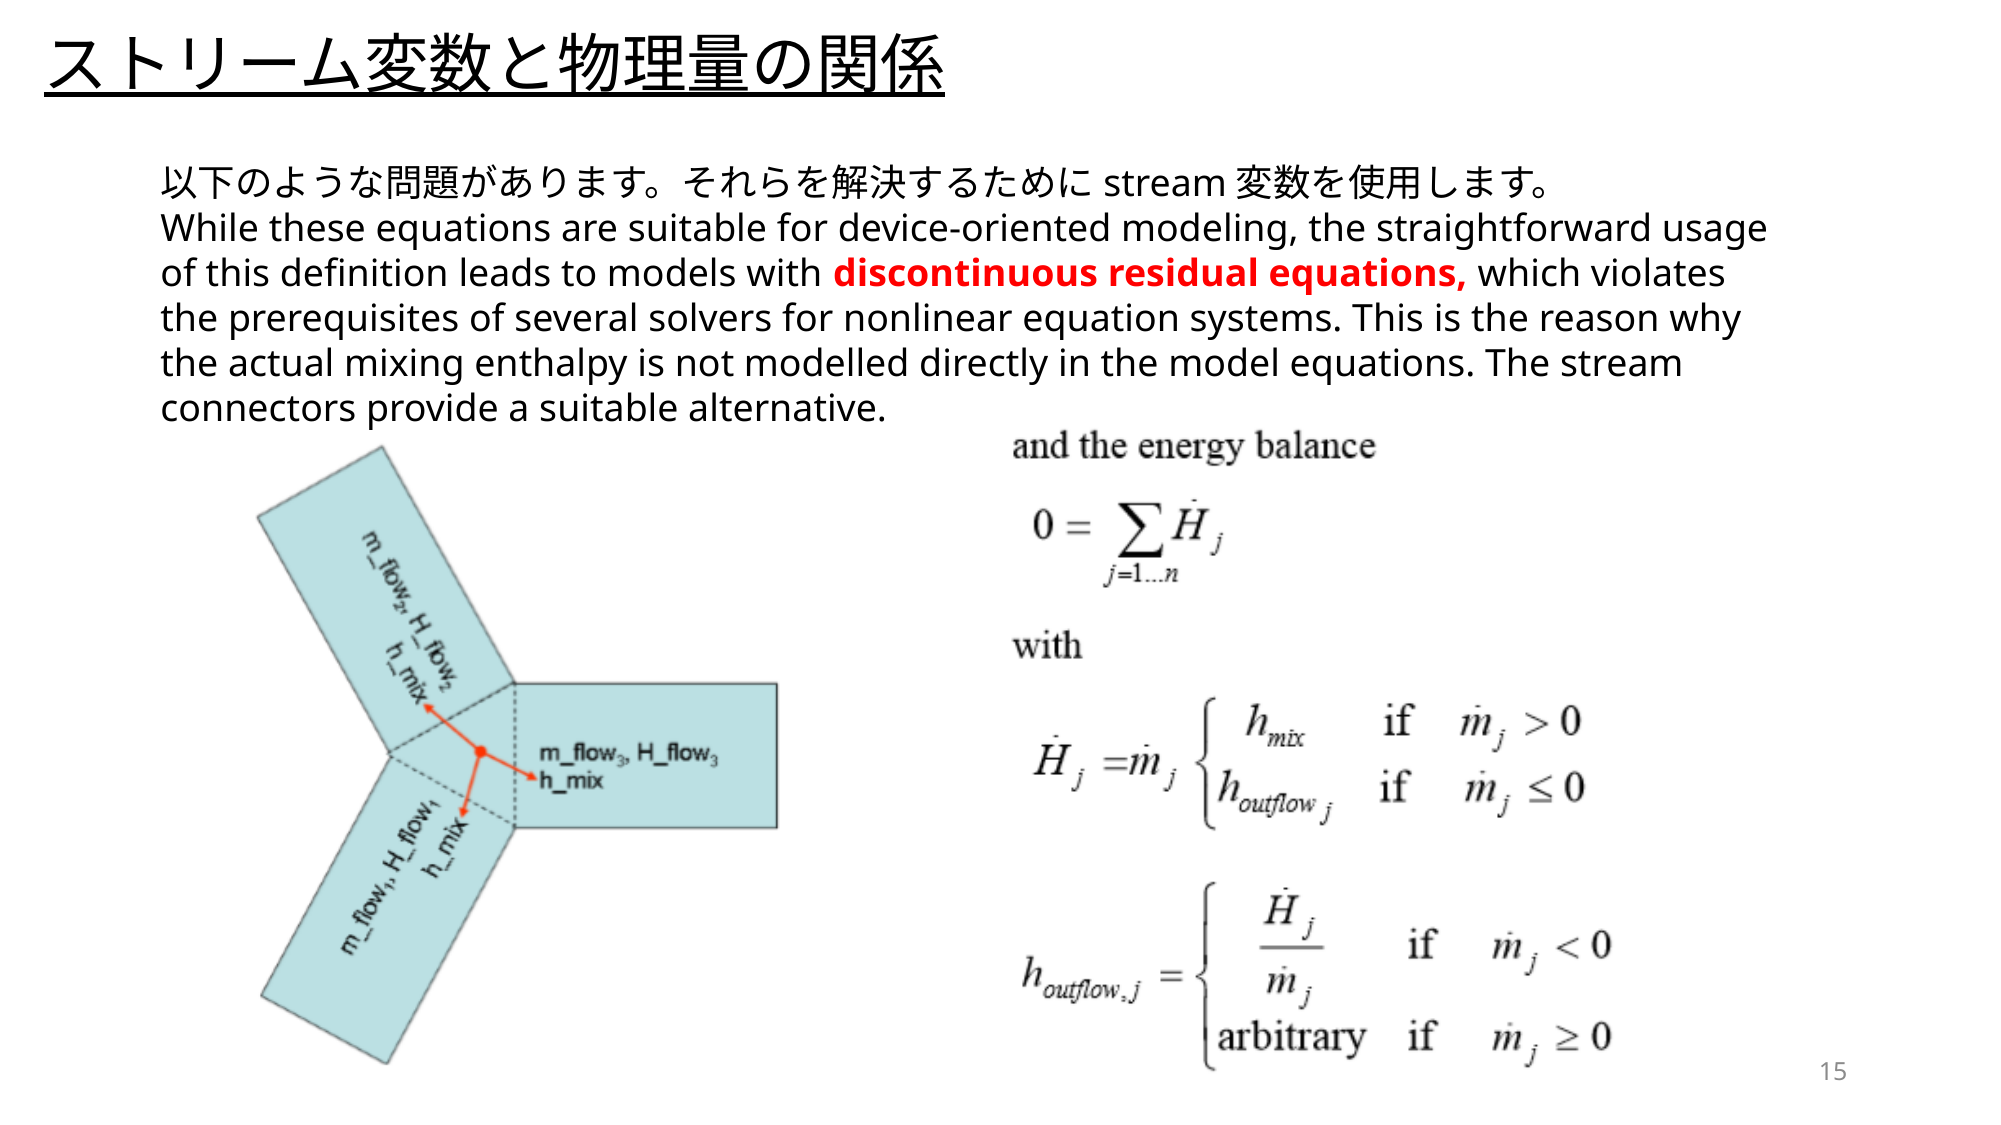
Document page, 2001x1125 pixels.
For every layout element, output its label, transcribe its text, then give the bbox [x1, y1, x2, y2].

picture [1007, 875, 1629, 1075]
text_box 以下のような問題があります。それらを解決するためにstream変数を使用します。 While these equations are suitable for device-oriented modeling, the straightforward usage of this definition leads to models with discontinuous residual equations, which violates the prerequisites of several solvers for nonlinear equation systems. This is the reason why the actual mixing enthalpy is not modelled directly in the model equations. The stream connectors provide a suitable alternative. [145, 151, 1806, 437]
slide_number 15 [1412, 1042, 1863, 1103]
picture [197, 434, 791, 1075]
picture [999, 425, 1625, 833]
text_box ストリーム変数と物理量の関係 [35, 14, 954, 109]
